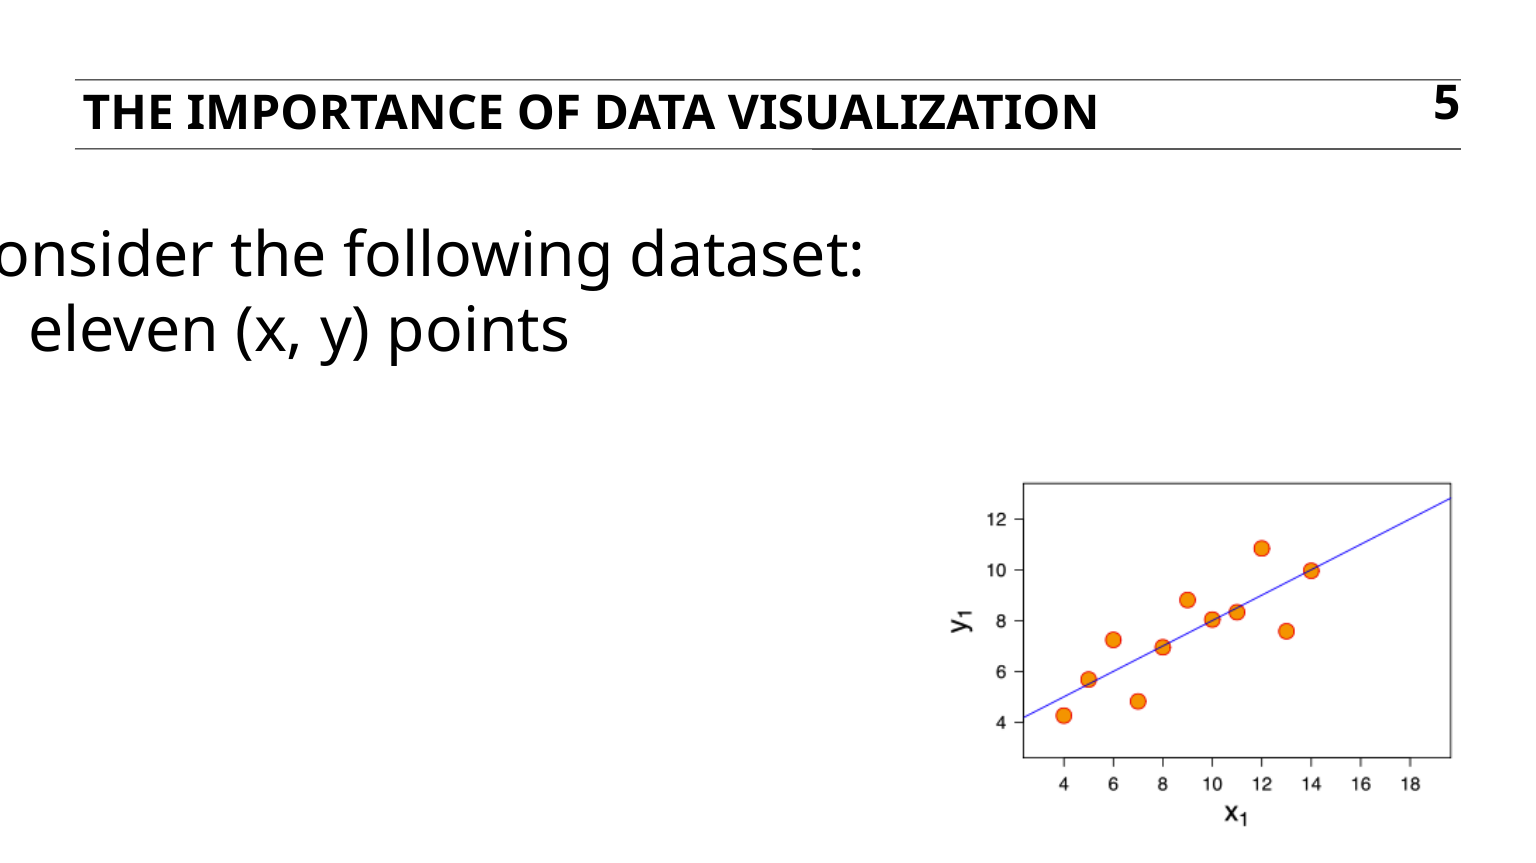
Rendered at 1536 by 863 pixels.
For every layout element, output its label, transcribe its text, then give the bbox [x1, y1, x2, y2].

picture [930, 441, 1478, 832]
slide_number 5 [1419, 86, 1461, 138]
text_box Consider the following dataset: eleven (x, y) points [0, 206, 882, 371]
list THE IMPORTANCE OF DATA VISUALIZATION [67, 81, 1243, 132]
